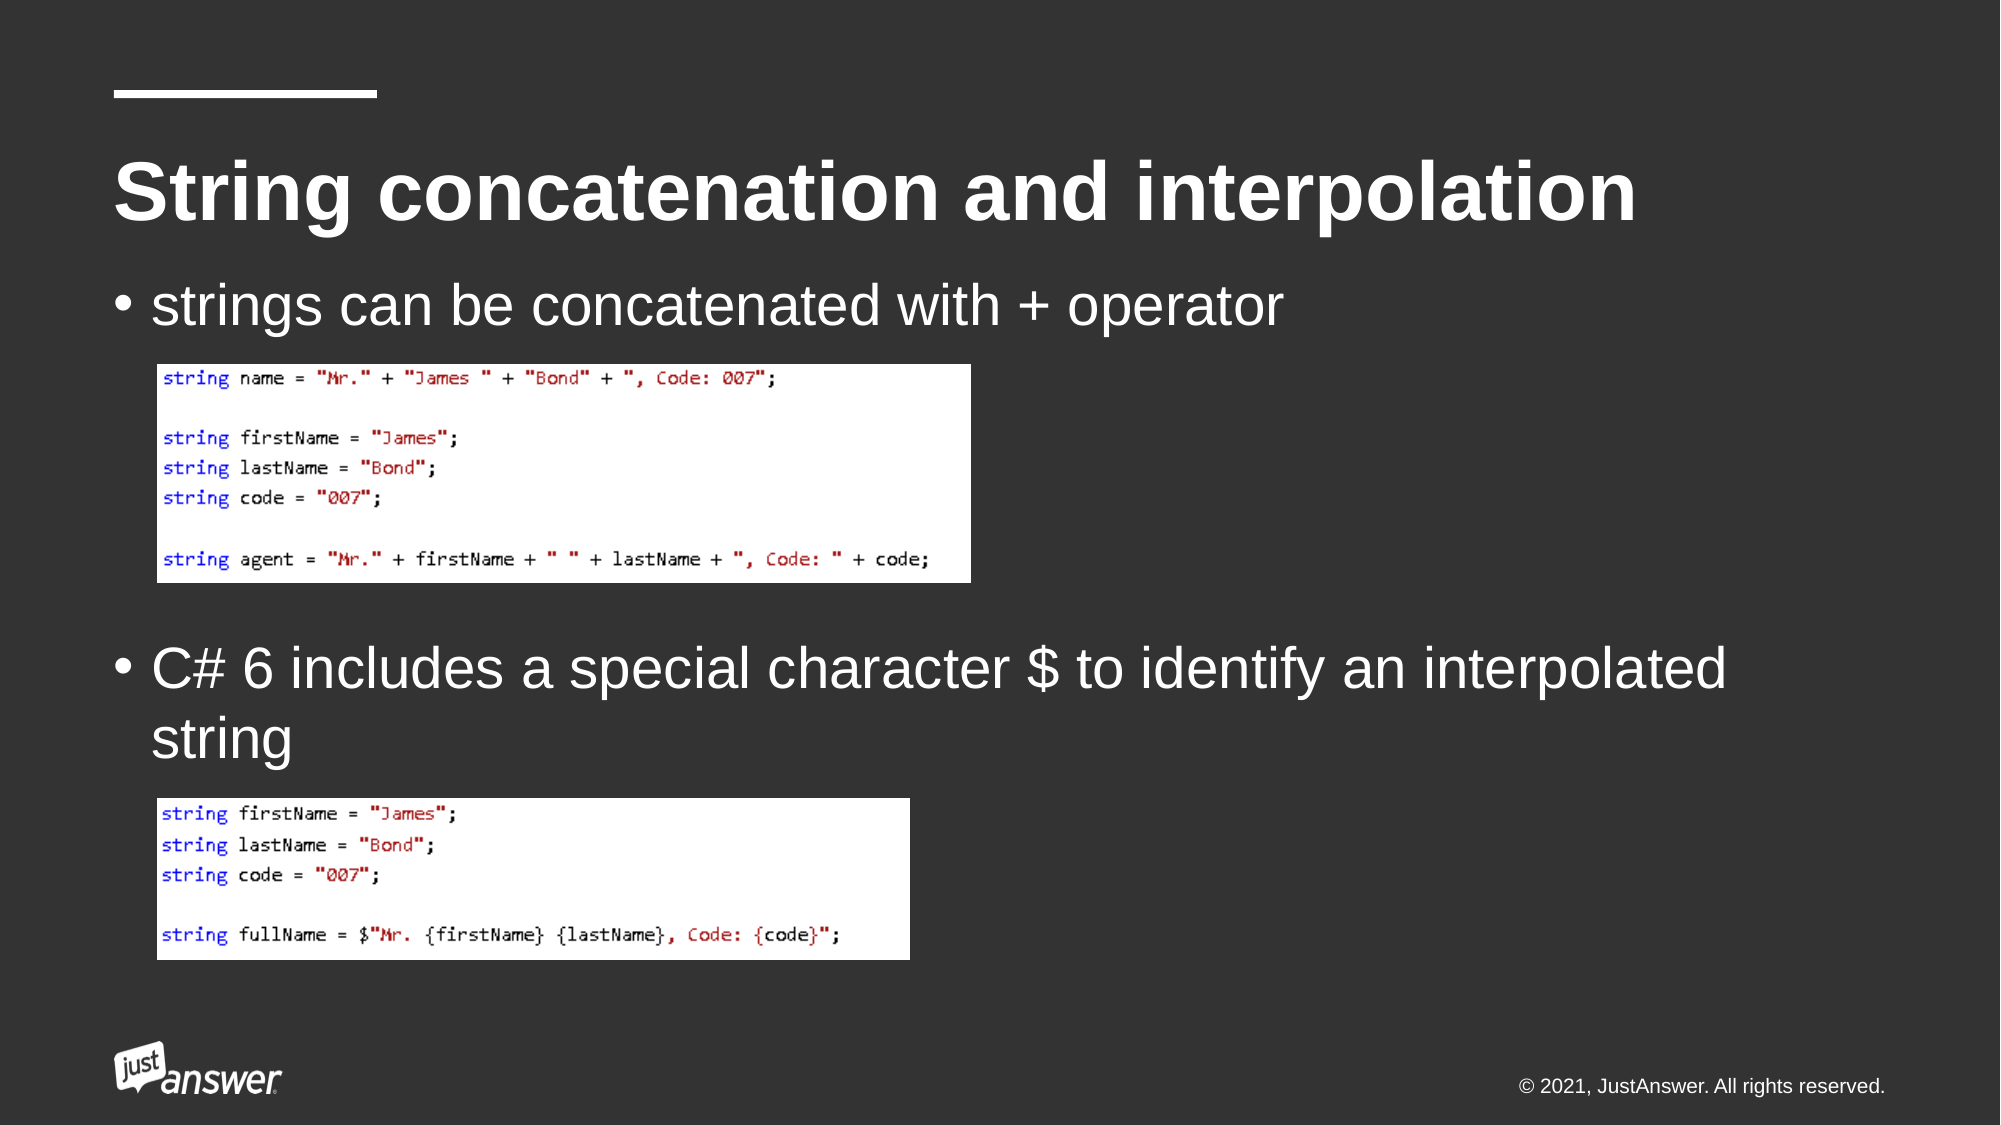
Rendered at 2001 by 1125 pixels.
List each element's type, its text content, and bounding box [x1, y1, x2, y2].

picture [157, 364, 971, 583]
picture [114, 1041, 283, 1094]
title String concatenation and interpolation [114, 148, 1886, 267]
picture [157, 798, 910, 960]
list strings can be concatenated with + operator C# 6 includes a special character $ to identify an interpolated string [114, 267, 1886, 976]
